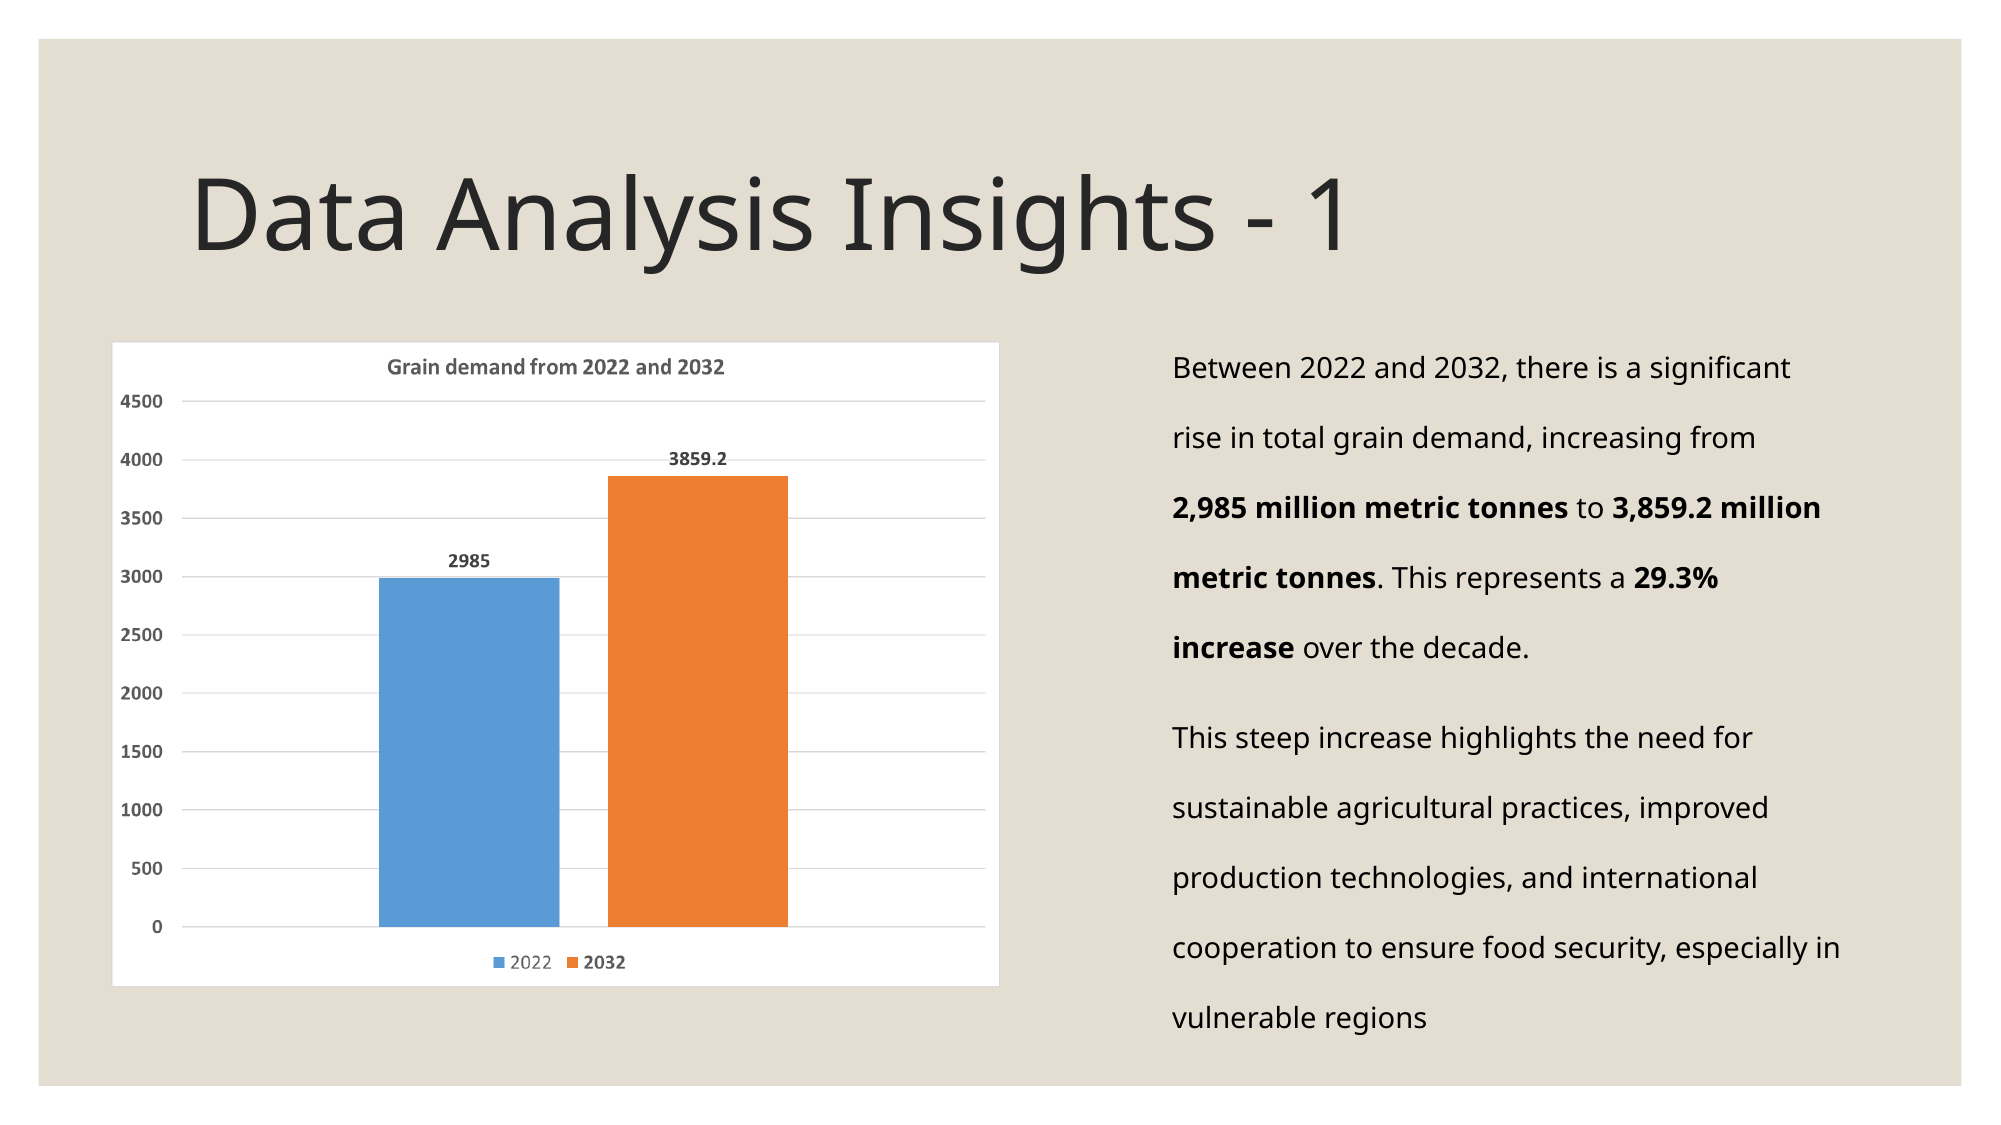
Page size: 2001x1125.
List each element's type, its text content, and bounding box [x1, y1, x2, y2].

title Data Analysis Insights - 1 [174, 105, 1825, 331]
text_box Between 2022 and 2032, there is a significant rise in total grain demand, increasing from 2,985 million metric tonnes to 3,859.2 million metric tonnes. This represents a 29.3% increase over the decade. [1157, 307, 1848, 672]
text_box This steep increase highlights the need for sustainable agricultural practices, improved production technologies, and international cooperation to ensure food security, especially in vulnerable regions [1157, 677, 1871, 1042]
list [111, 341, 1001, 988]
